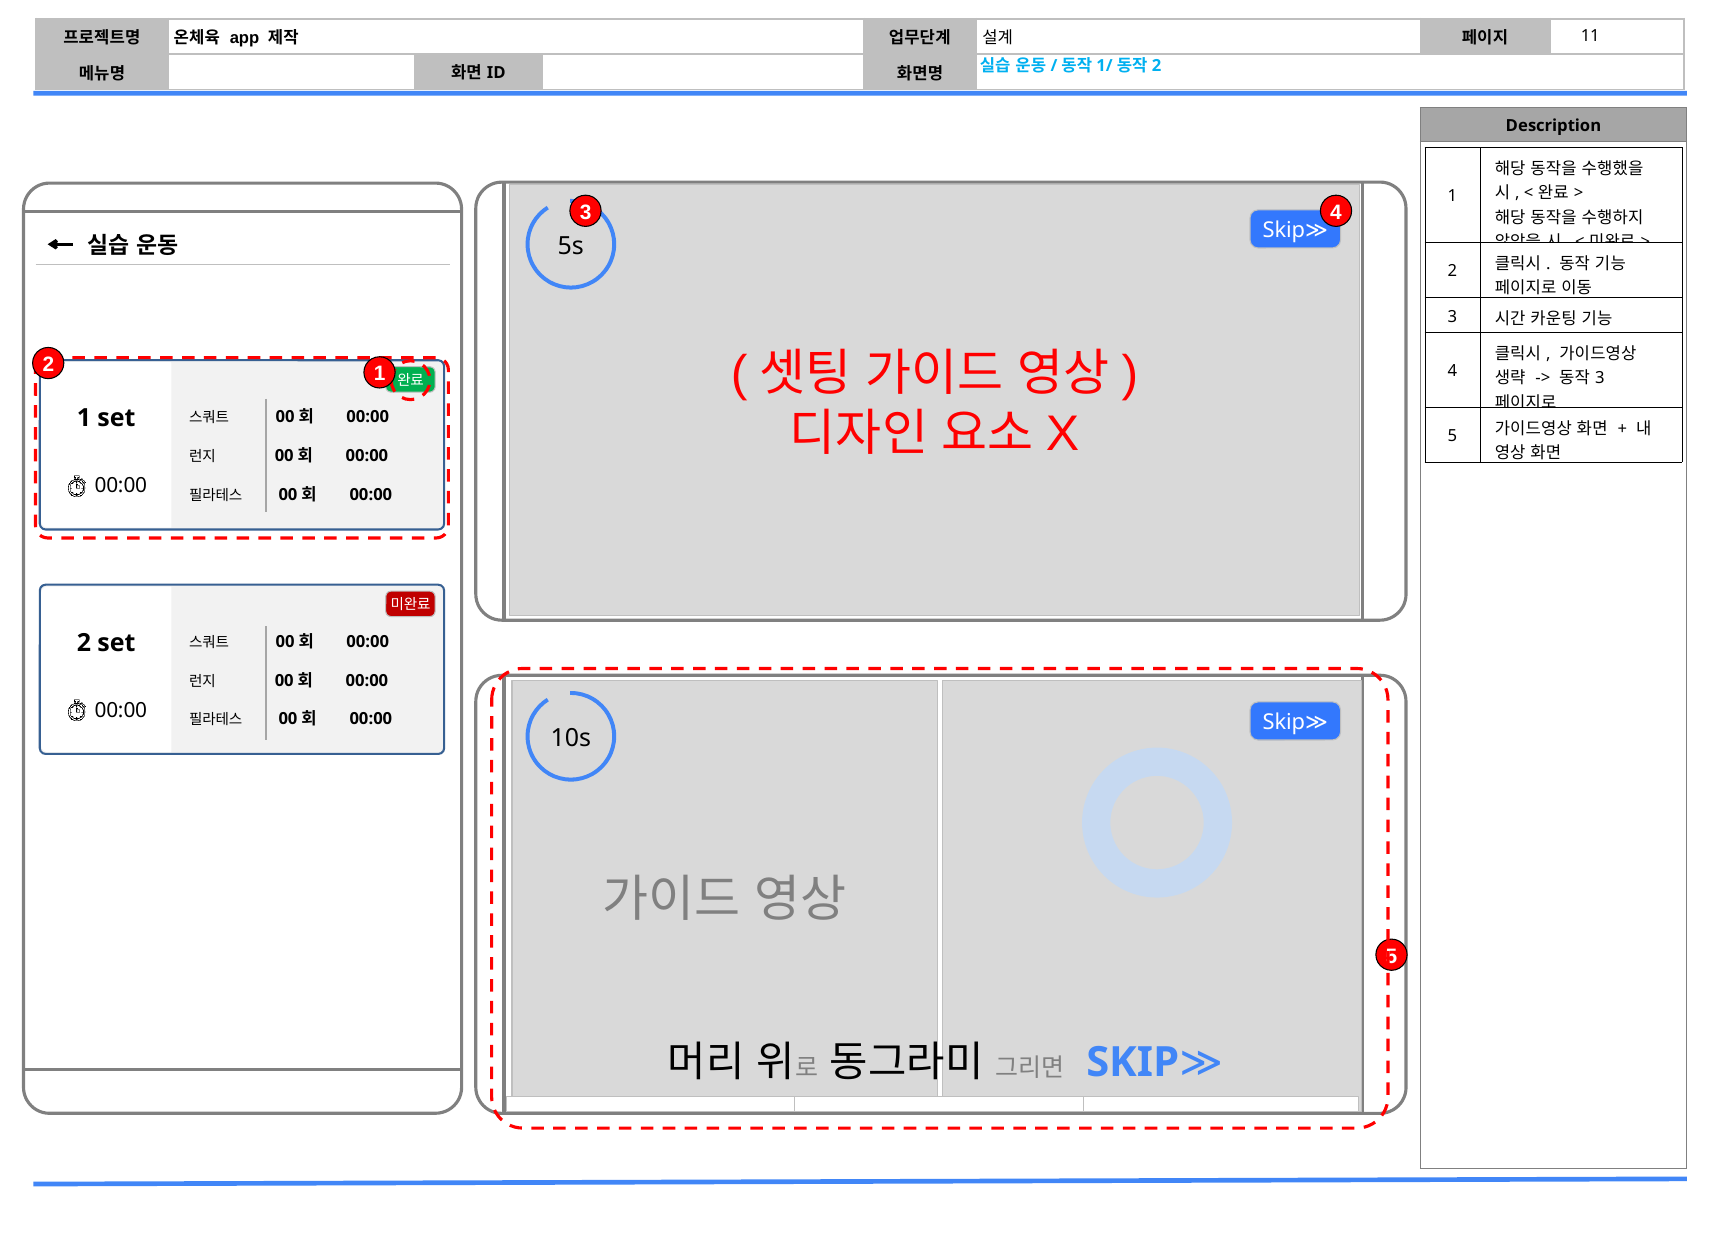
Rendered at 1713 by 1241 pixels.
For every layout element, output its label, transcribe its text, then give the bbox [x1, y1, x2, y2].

text_box [33, 355, 451, 541]
text_box 실습 운동 [87, 230, 281, 258]
table_cell 2 [1426, 243, 1480, 297]
picture [64, 473, 90, 499]
text_box 5s [523, 203, 619, 292]
text_box [39, 585, 173, 754]
text_box Skip≫ [1247, 207, 1343, 251]
text_box (셋팅 가이드 영상) 디자인 요소X [507, 183, 1362, 618]
text_box [37, 582, 447, 757]
table_cell 5 [1426, 408, 1480, 462]
text_box 00:00 [63, 689, 174, 729]
text_box 3 [567, 193, 604, 229]
table_header 1 [1426, 148, 1480, 242]
text_box 1 [361, 354, 398, 391]
table_cell 4 [1426, 333, 1480, 407]
text_box 2 set [49, 618, 164, 664]
text_box 스쿼트 00회 00:00 런지 00회 00:00 필라테스 00회 00:00 [174, 623, 423, 736]
table_cell 3 [1426, 298, 1480, 332]
table_cell 가이드영상 화면 + 내 영상 화면 [1481, 408, 1682, 462]
text_box 4 [1318, 193, 1354, 229]
text_box 5 [1388, 937, 1410, 973]
picture [64, 697, 90, 723]
text_box 미완료 [383, 588, 438, 619]
text_box [489, 666, 1391, 1131]
table_cell 클릭시, 가이드영상 생략 -> 동작3 페이지로 [1481, 333, 1682, 407]
text_box 5s [567, 196, 574, 204]
table_cell 시간 카운팅 기능 [1481, 298, 1682, 332]
table_header 해당 동작을 수행했을 시, <완료> 해당 동작을 수행하지 않았을 시, <미완료> [1481, 148, 1682, 242]
table_cell 클릭시. 동작 기능 페이지로 이동 [1481, 243, 1682, 297]
text_box 2 [30, 345, 66, 381]
list 실습 운동/동작1/동작2 [979, 49, 1677, 80]
